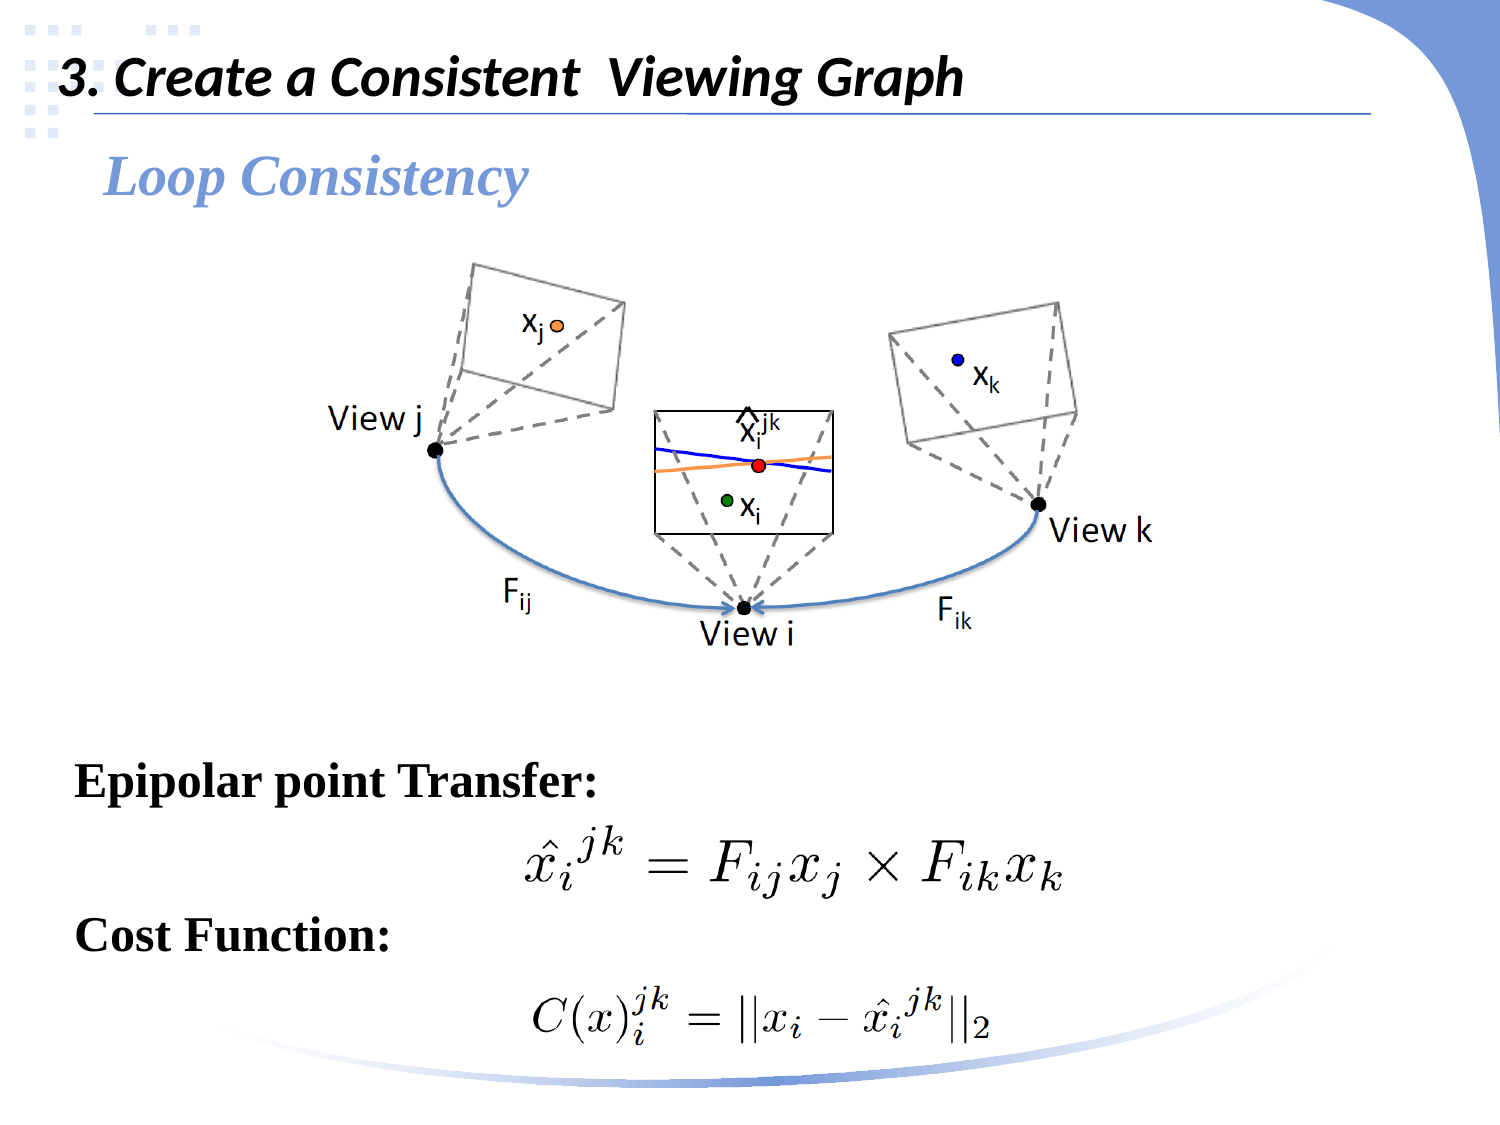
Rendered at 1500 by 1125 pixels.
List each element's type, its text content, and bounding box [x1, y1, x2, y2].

text_box 3. Create a Consistent Viewing Graph [42, 23, 1436, 124]
text_box Loop Consistency [88, 129, 545, 215]
text_box Cost Function: [59, 893, 680, 969]
picture [321, 243, 1156, 658]
picture [525, 969, 999, 1063]
text_box Epipolar point Transfer: [59, 739, 680, 815]
picture [525, 821, 1071, 903]
